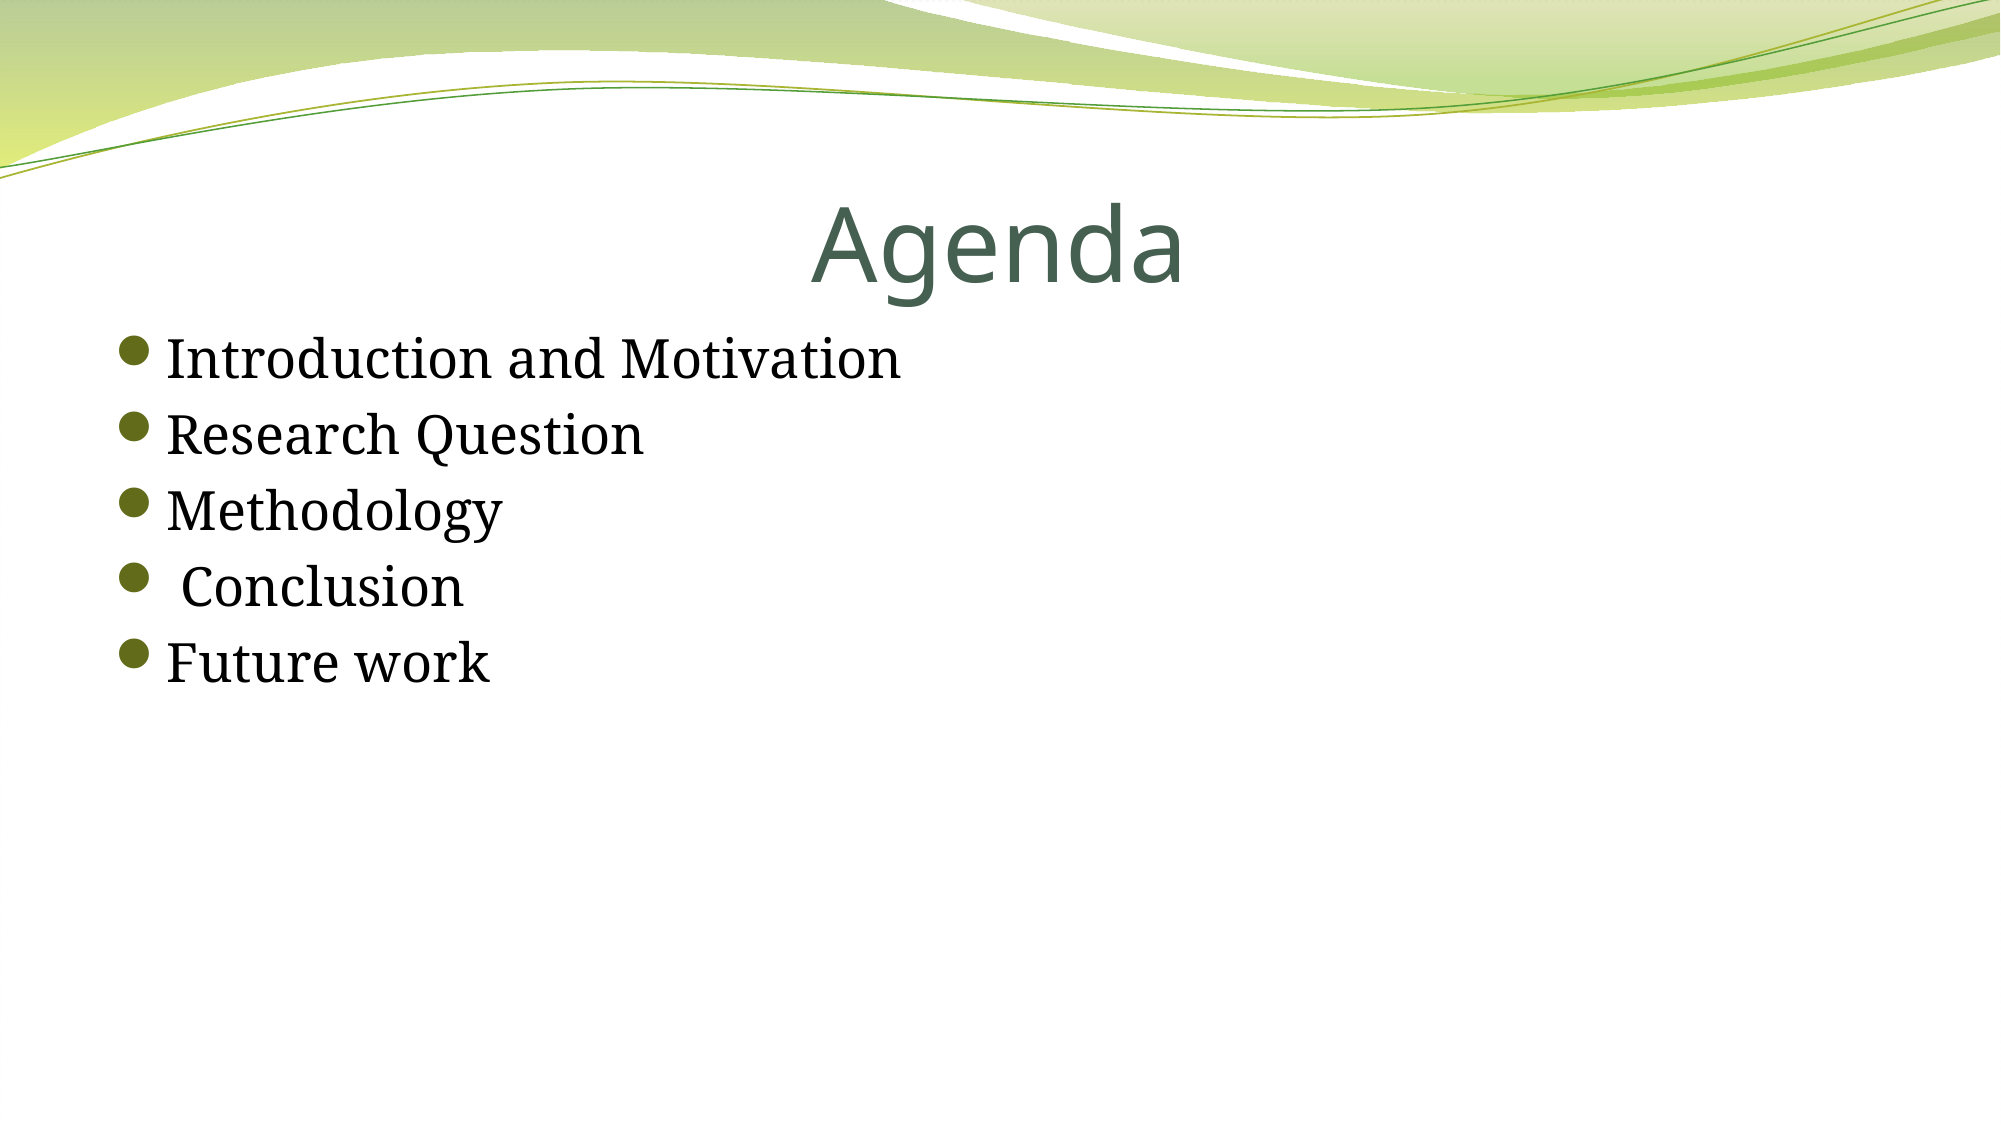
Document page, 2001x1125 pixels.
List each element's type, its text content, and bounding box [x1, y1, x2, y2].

title Agenda [99, 115, 1900, 303]
list Introduction and Motivation Research Question Methodology Conclusion Future work [99, 317, 1900, 1038]
